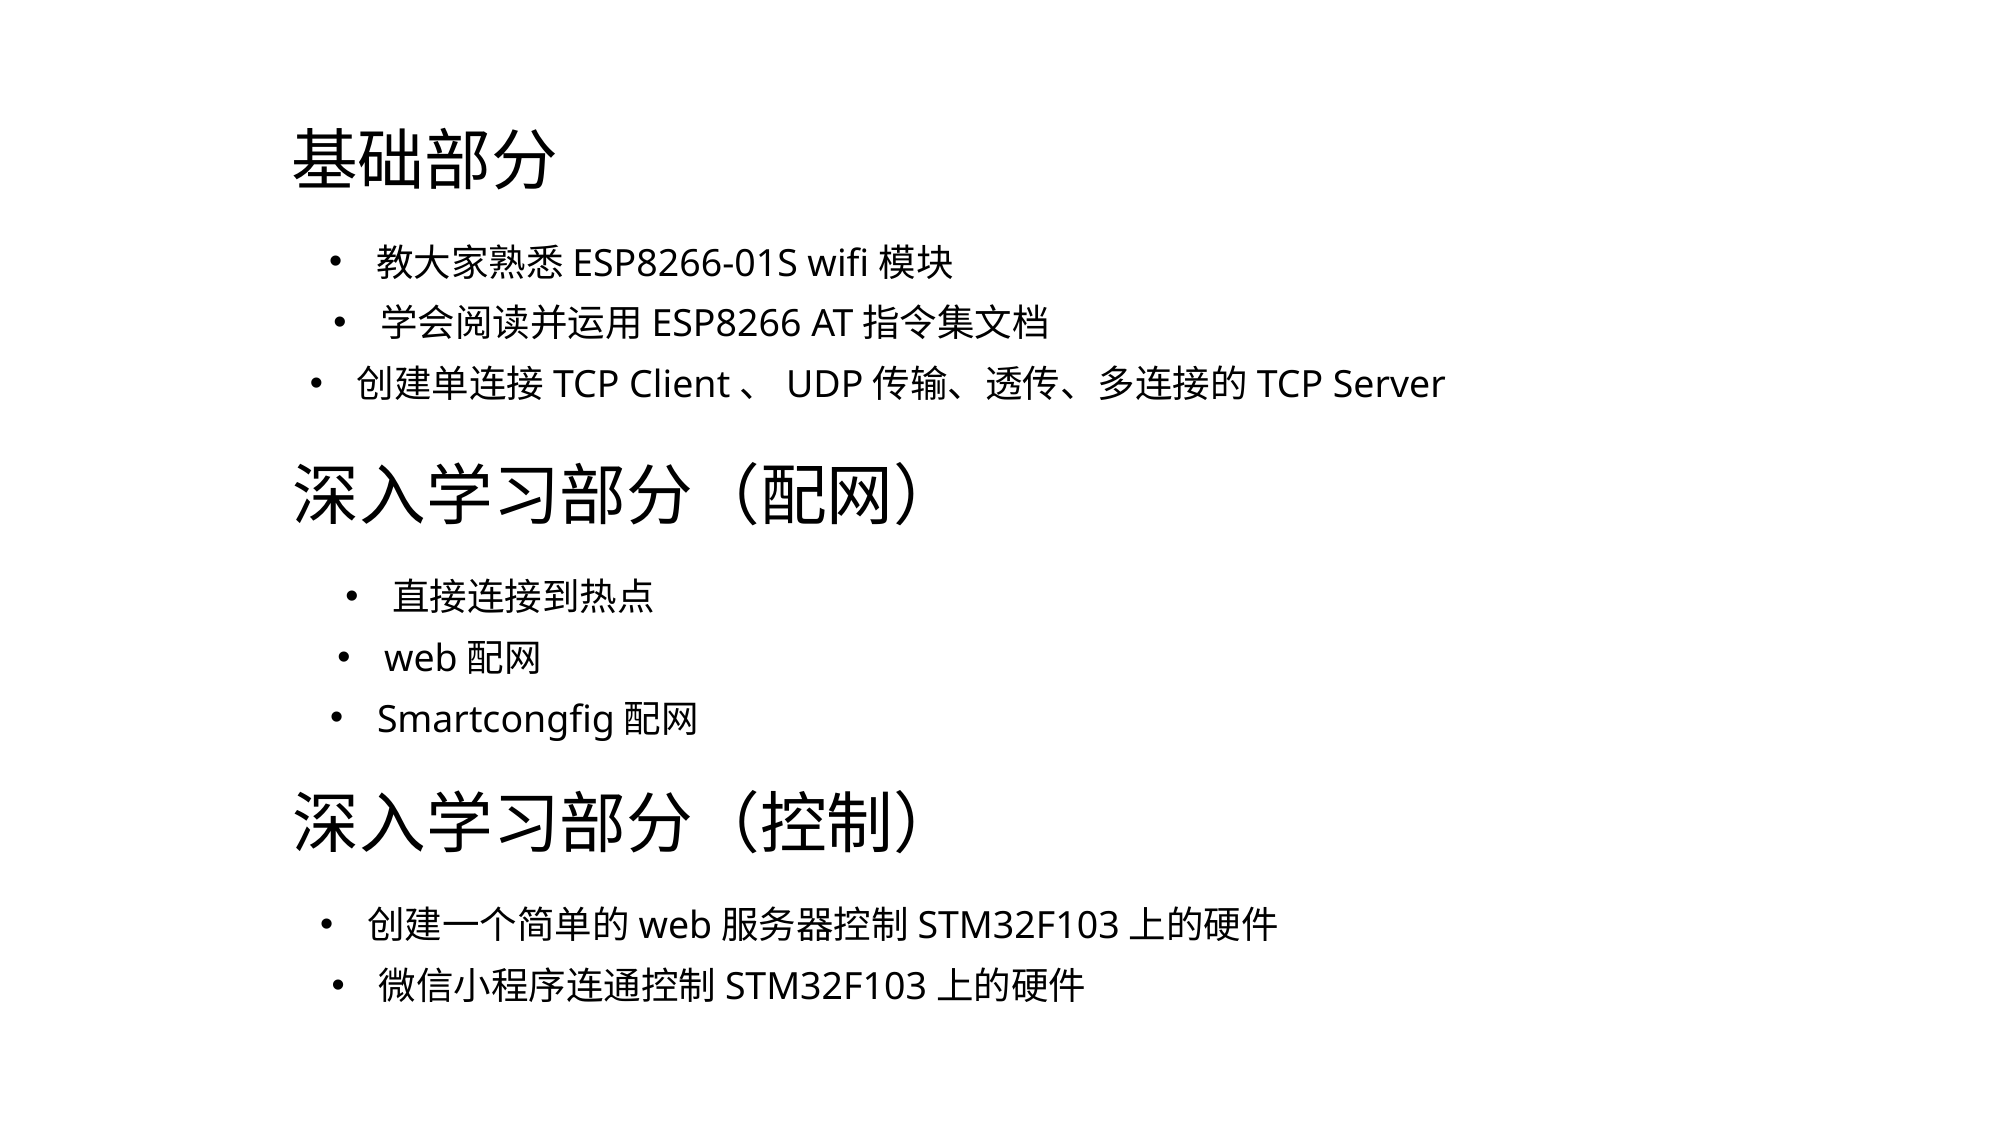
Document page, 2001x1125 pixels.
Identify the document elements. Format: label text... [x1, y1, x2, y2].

text_box Smartcongfig配网 [315, 687, 714, 747]
text_box web配网 [322, 626, 557, 687]
text_box 深入学习部分（配网） [278, 445, 976, 541]
text_box 微信小程序连通控制STM32F103上的硬件 [316, 954, 1101, 1015]
text_box 创建一个简单的web服务器控制STM32F103上的硬件 [305, 894, 1294, 954]
text_box 创建单连接TCP Client、UDP传输、透传、多连接的TCP Server [295, 352, 1461, 413]
text_box 学会阅读并运用ESP8266 AT指令集文档 [318, 291, 1065, 352]
text_box 教大家熟悉ESP8266-01S wifi模块 [314, 231, 969, 291]
text_box 深入学习部分（控制） [278, 772, 976, 868]
text_box 基础部分 [276, 110, 574, 205]
text_box 直接连接到热点 [330, 566, 670, 626]
